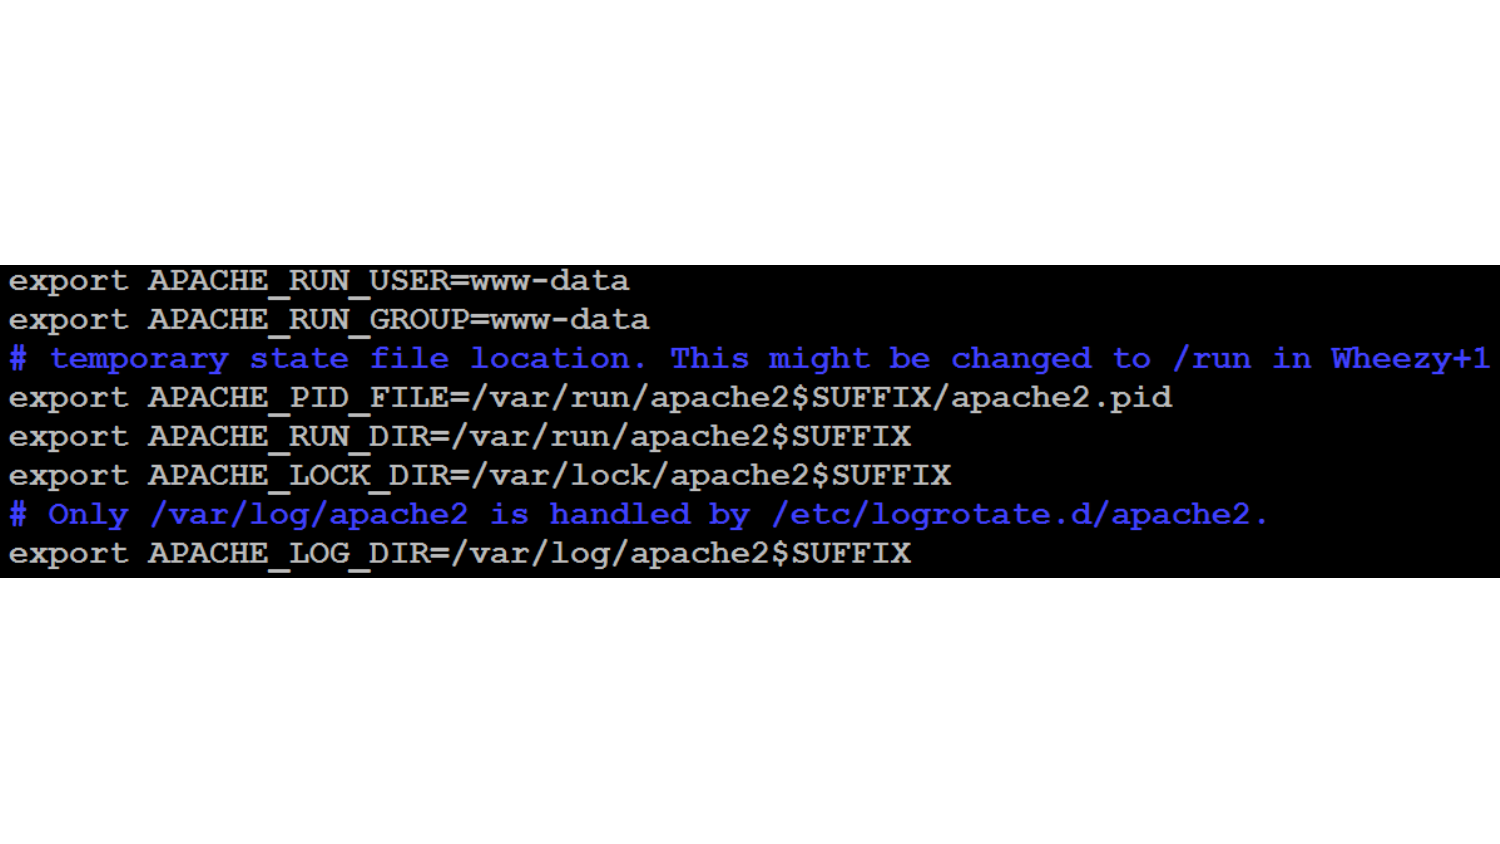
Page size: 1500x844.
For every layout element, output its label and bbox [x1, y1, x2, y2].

picture [0, 265, 1500, 579]
